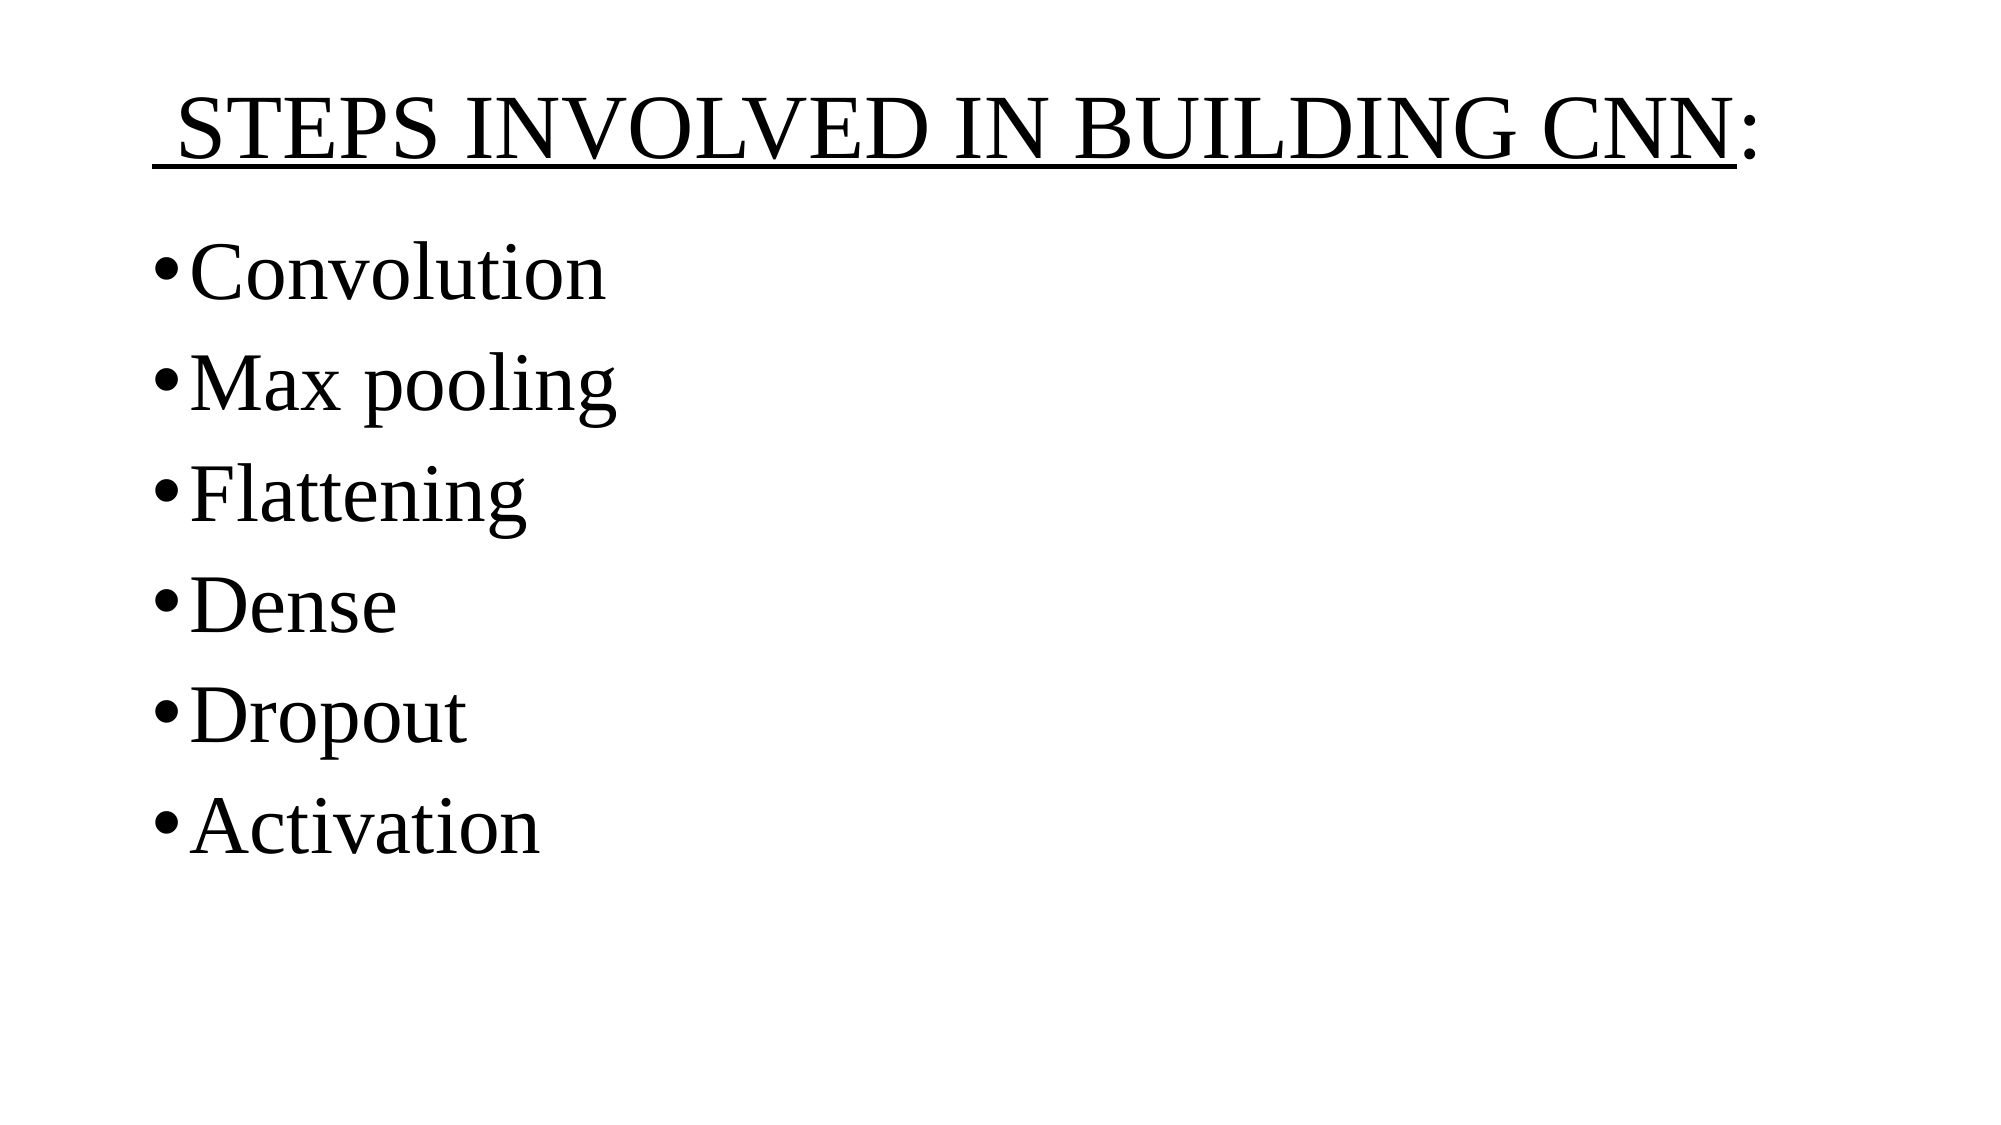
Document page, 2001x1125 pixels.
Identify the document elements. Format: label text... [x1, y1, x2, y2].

title STEPS INVOLVED IN BUILDING CNN: [137, 59, 1863, 198]
list Convolution Max pooling Flattening Dense Dropout Activation [137, 220, 1863, 1014]
